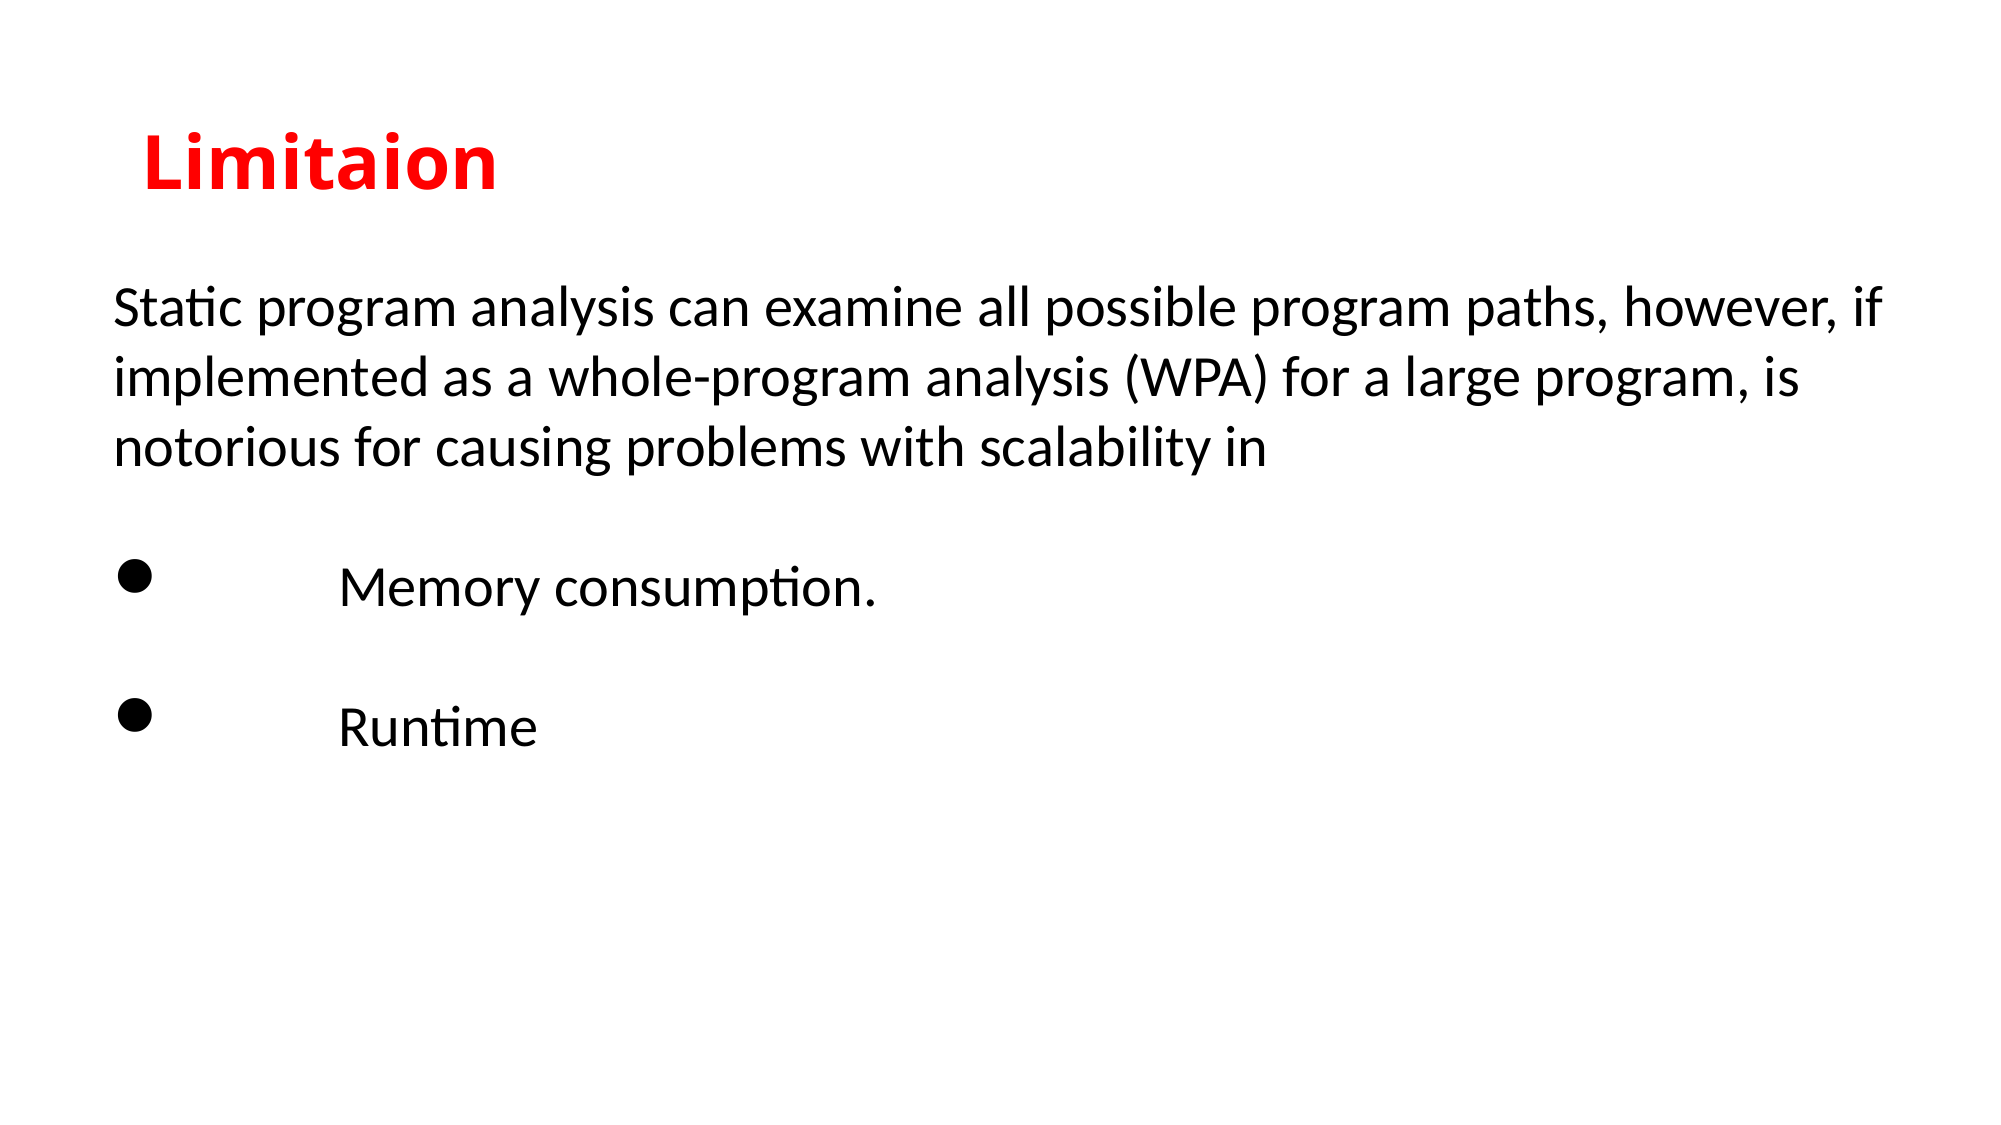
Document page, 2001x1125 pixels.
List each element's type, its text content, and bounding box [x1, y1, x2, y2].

text_box Static program analysis can examine all possible program paths, however, if implemented as a whole-program analysis (WPA) for a large program, is notorious for causing problems with scalability in Memory consumption. Runtime [98, 260, 1971, 836]
title Limitaion [126, 94, 1604, 238]
